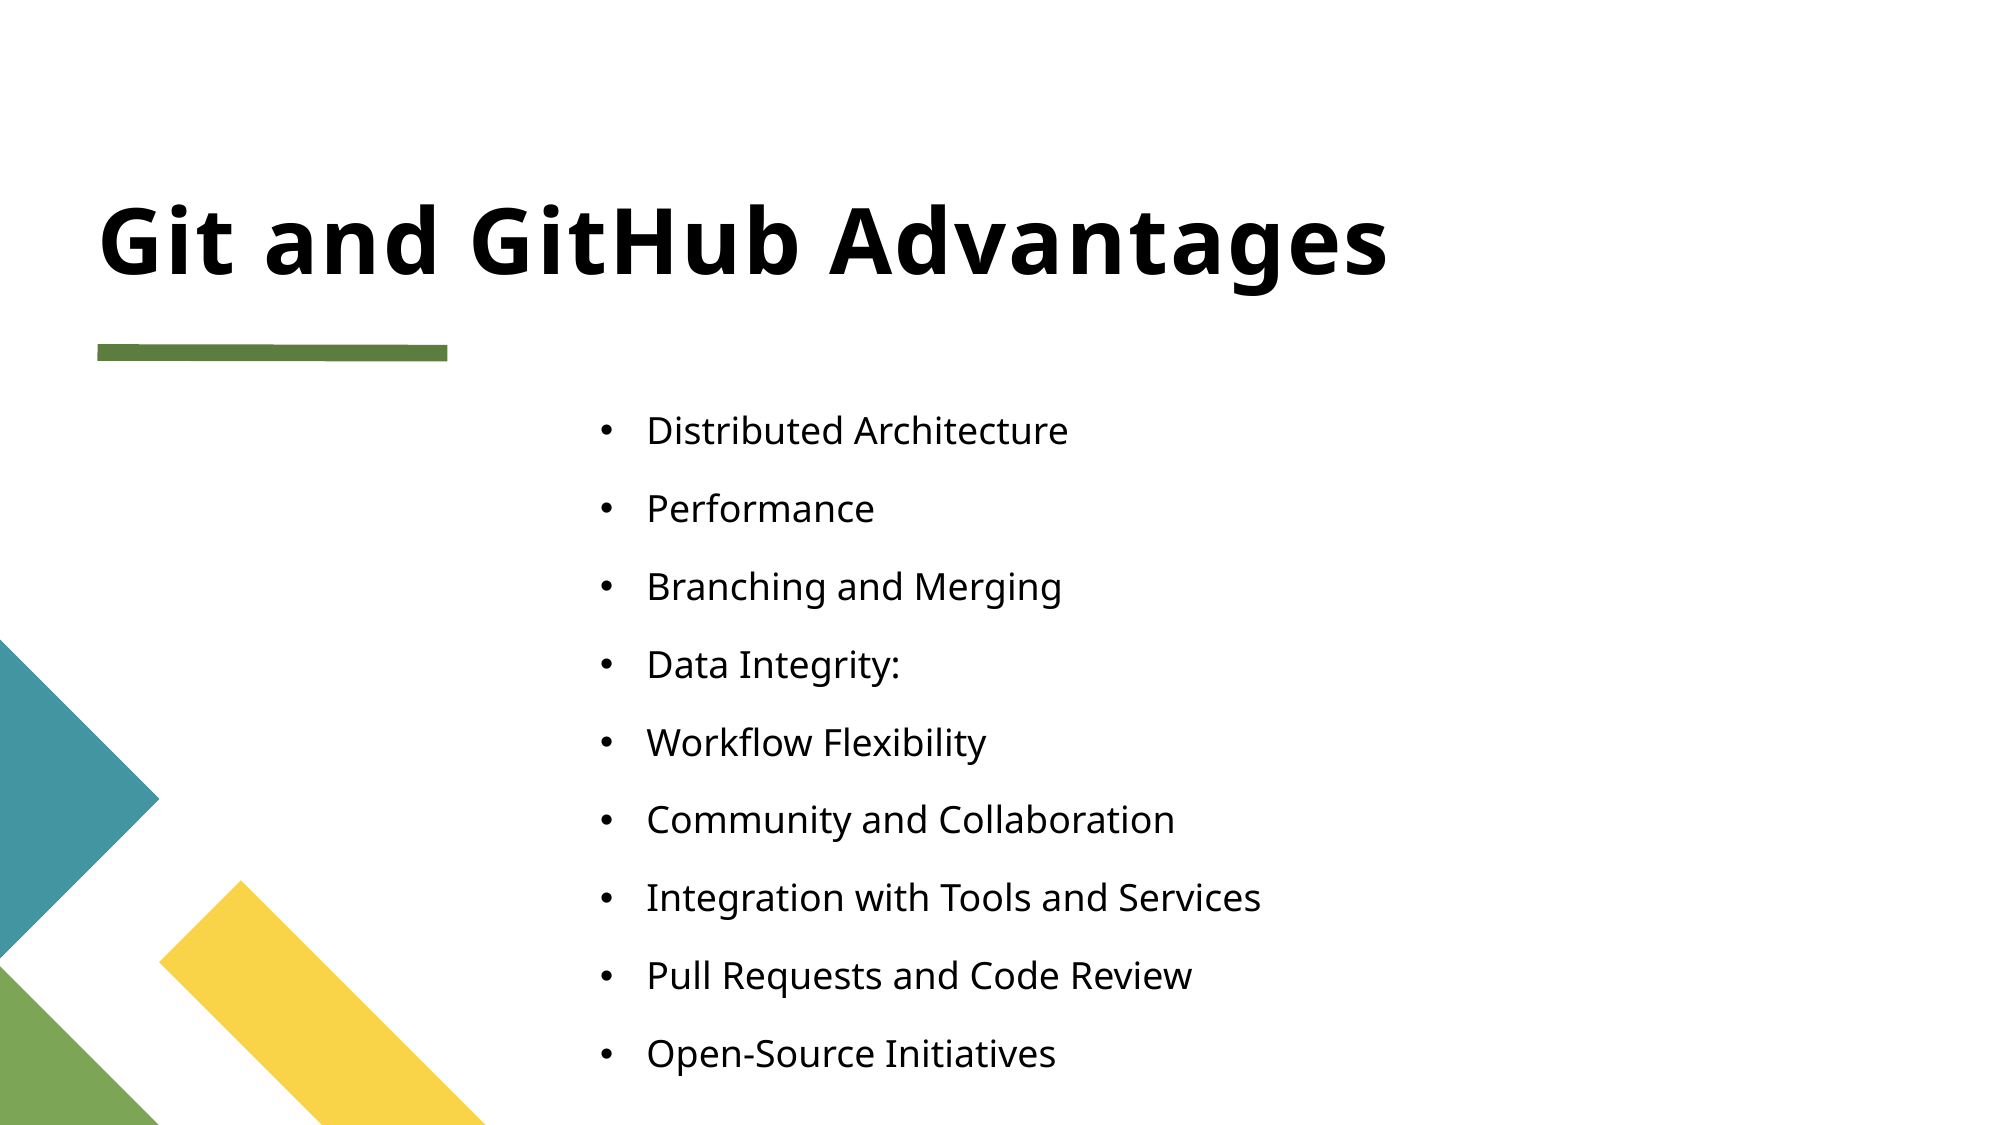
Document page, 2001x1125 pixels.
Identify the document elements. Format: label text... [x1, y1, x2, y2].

title Git and GitHub Advantages [97, 16, 1882, 293]
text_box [0, 639, 486, 1125]
list Distributed Architecture Performance Branching and Merging Data Integrity: Workflow Flexibility Community and Collaboration Integration with Tools and Services Pull Requests and Code Review Open-Source Initiatives [600, 374, 1882, 1109]
